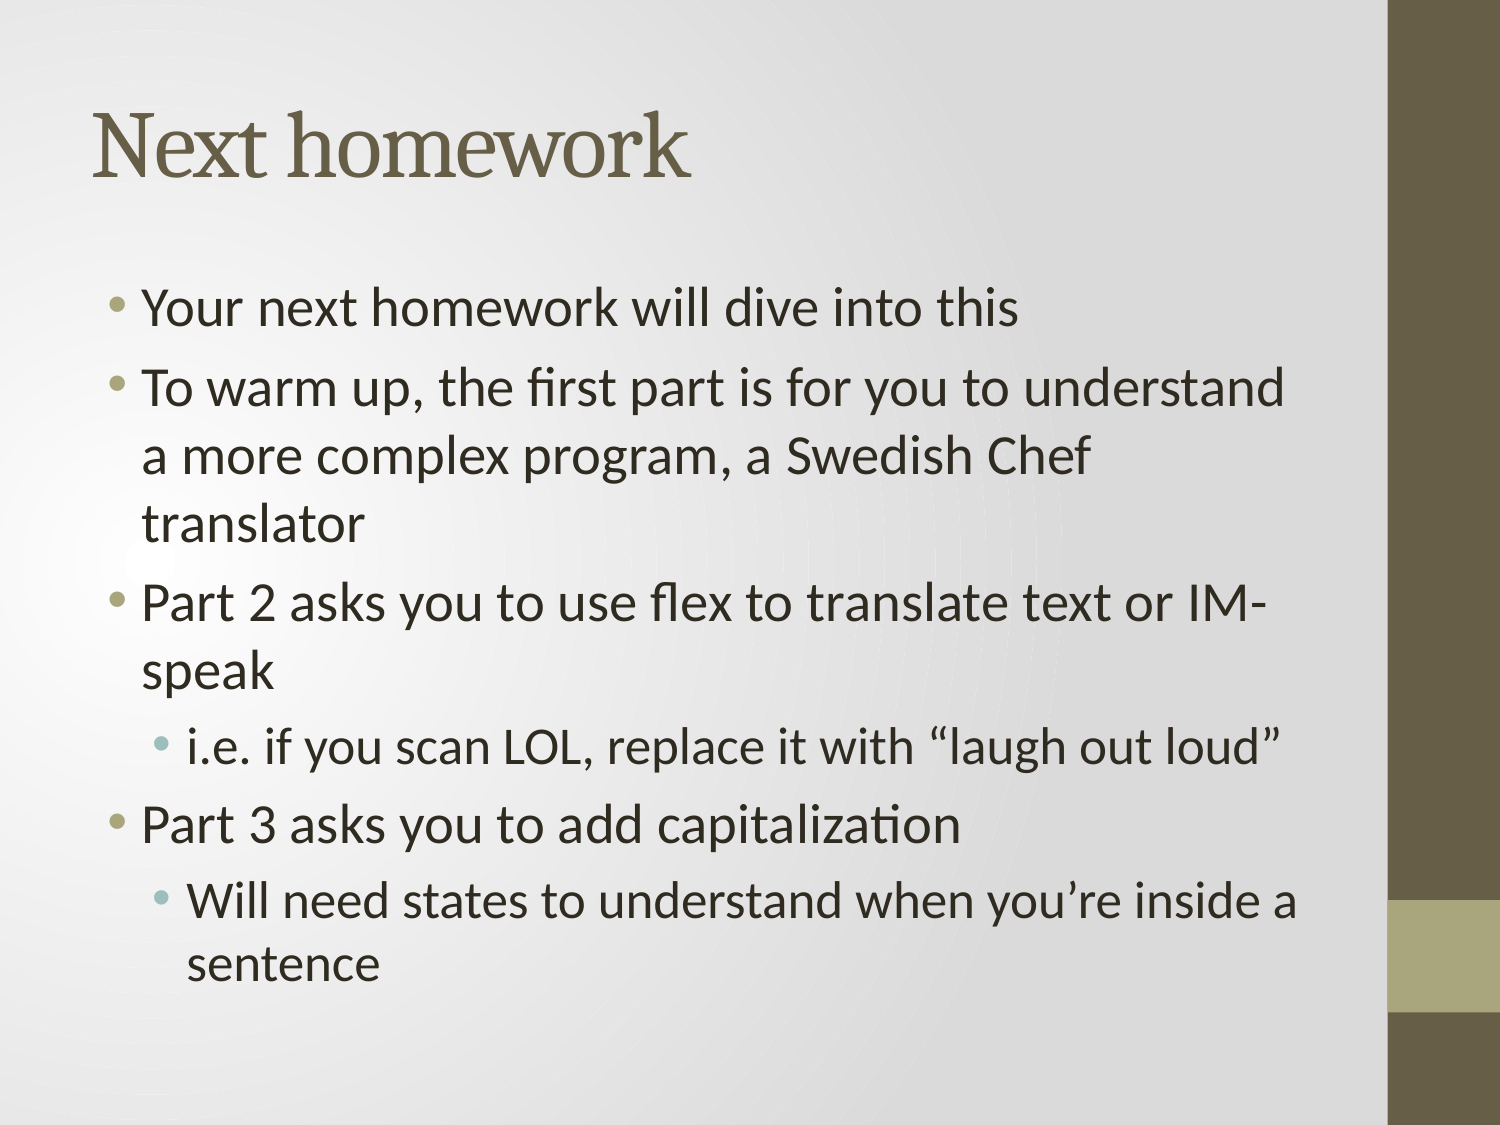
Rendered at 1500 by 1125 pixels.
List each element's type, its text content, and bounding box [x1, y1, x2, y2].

list Your next homework will dive into this To warm up, the first part is for you to understand a more complex program, a Swedish Chef translator Part 2 asks you to use flex to translate text or IM-speak i.e. if you scan LOL, replace it with “laugh out loud” Part 3 asks you to add capitalization Will need states to understand when you’re inside a sentence [75, 262, 1325, 1050]
title Next homework [75, 45, 1325, 233]
